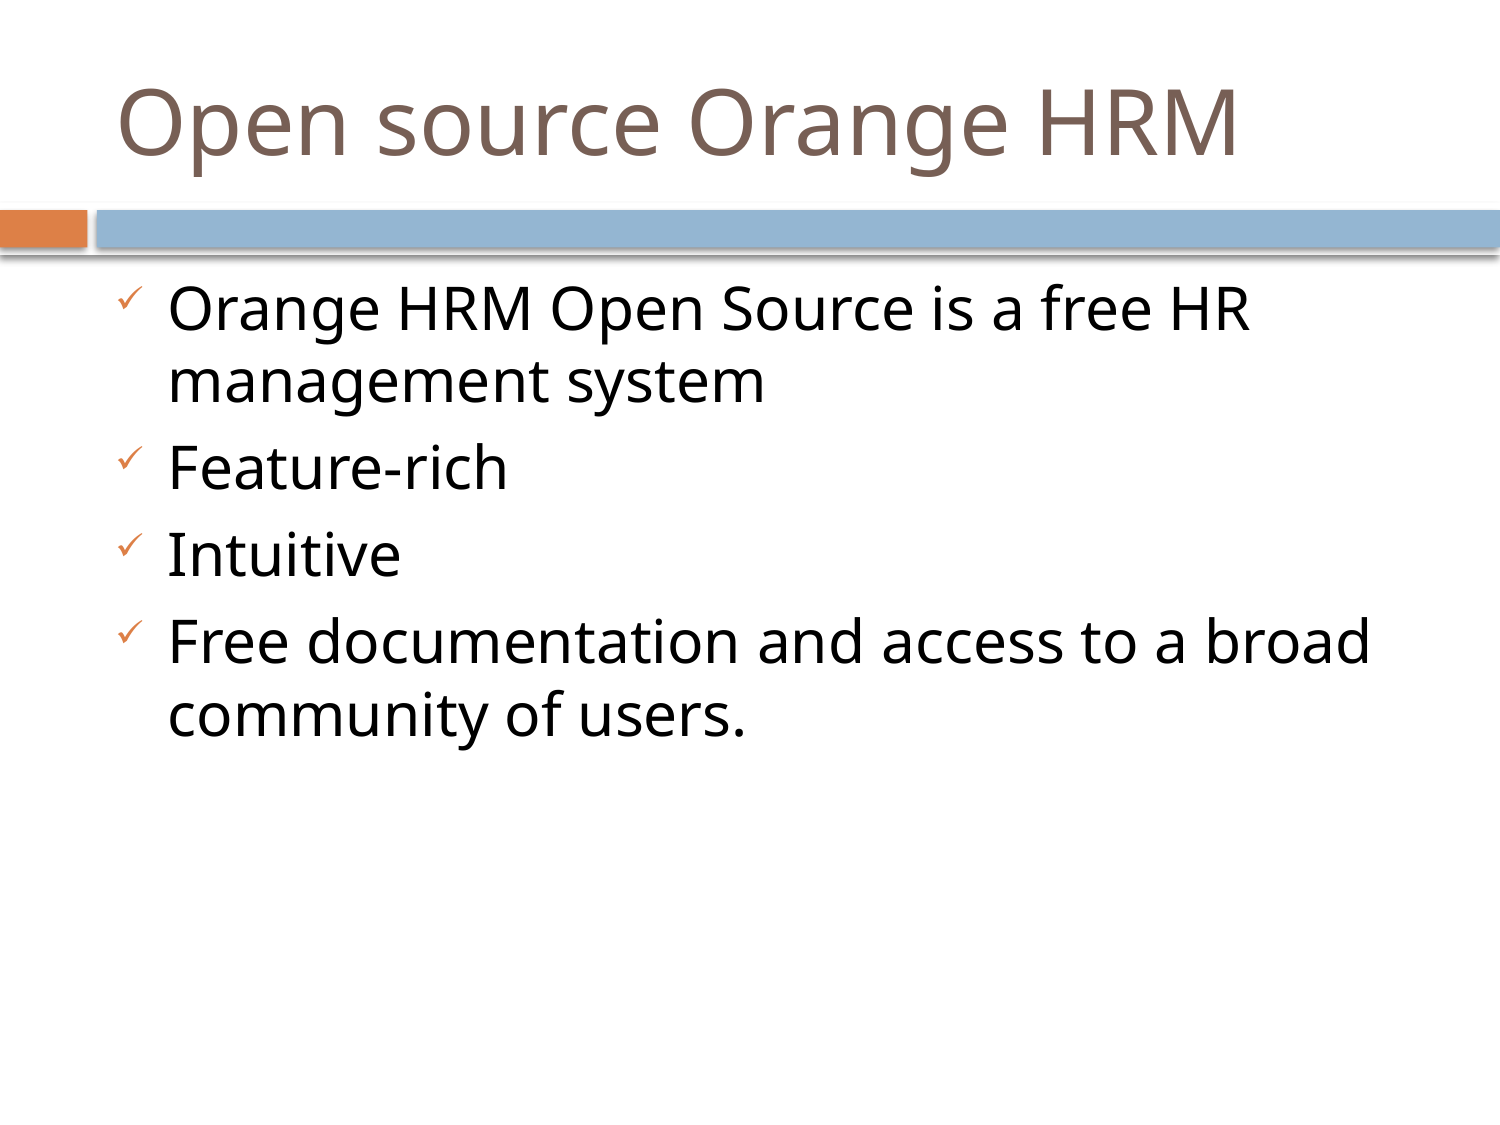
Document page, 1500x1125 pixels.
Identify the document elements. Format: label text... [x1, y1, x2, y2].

list Orange HRM Open Source is a free HR management system Feature-rich Intuitive Free documentation and access to a broad community of users. [100, 262, 1438, 1000]
title Open source Orange HRM [100, 37, 1438, 200]
